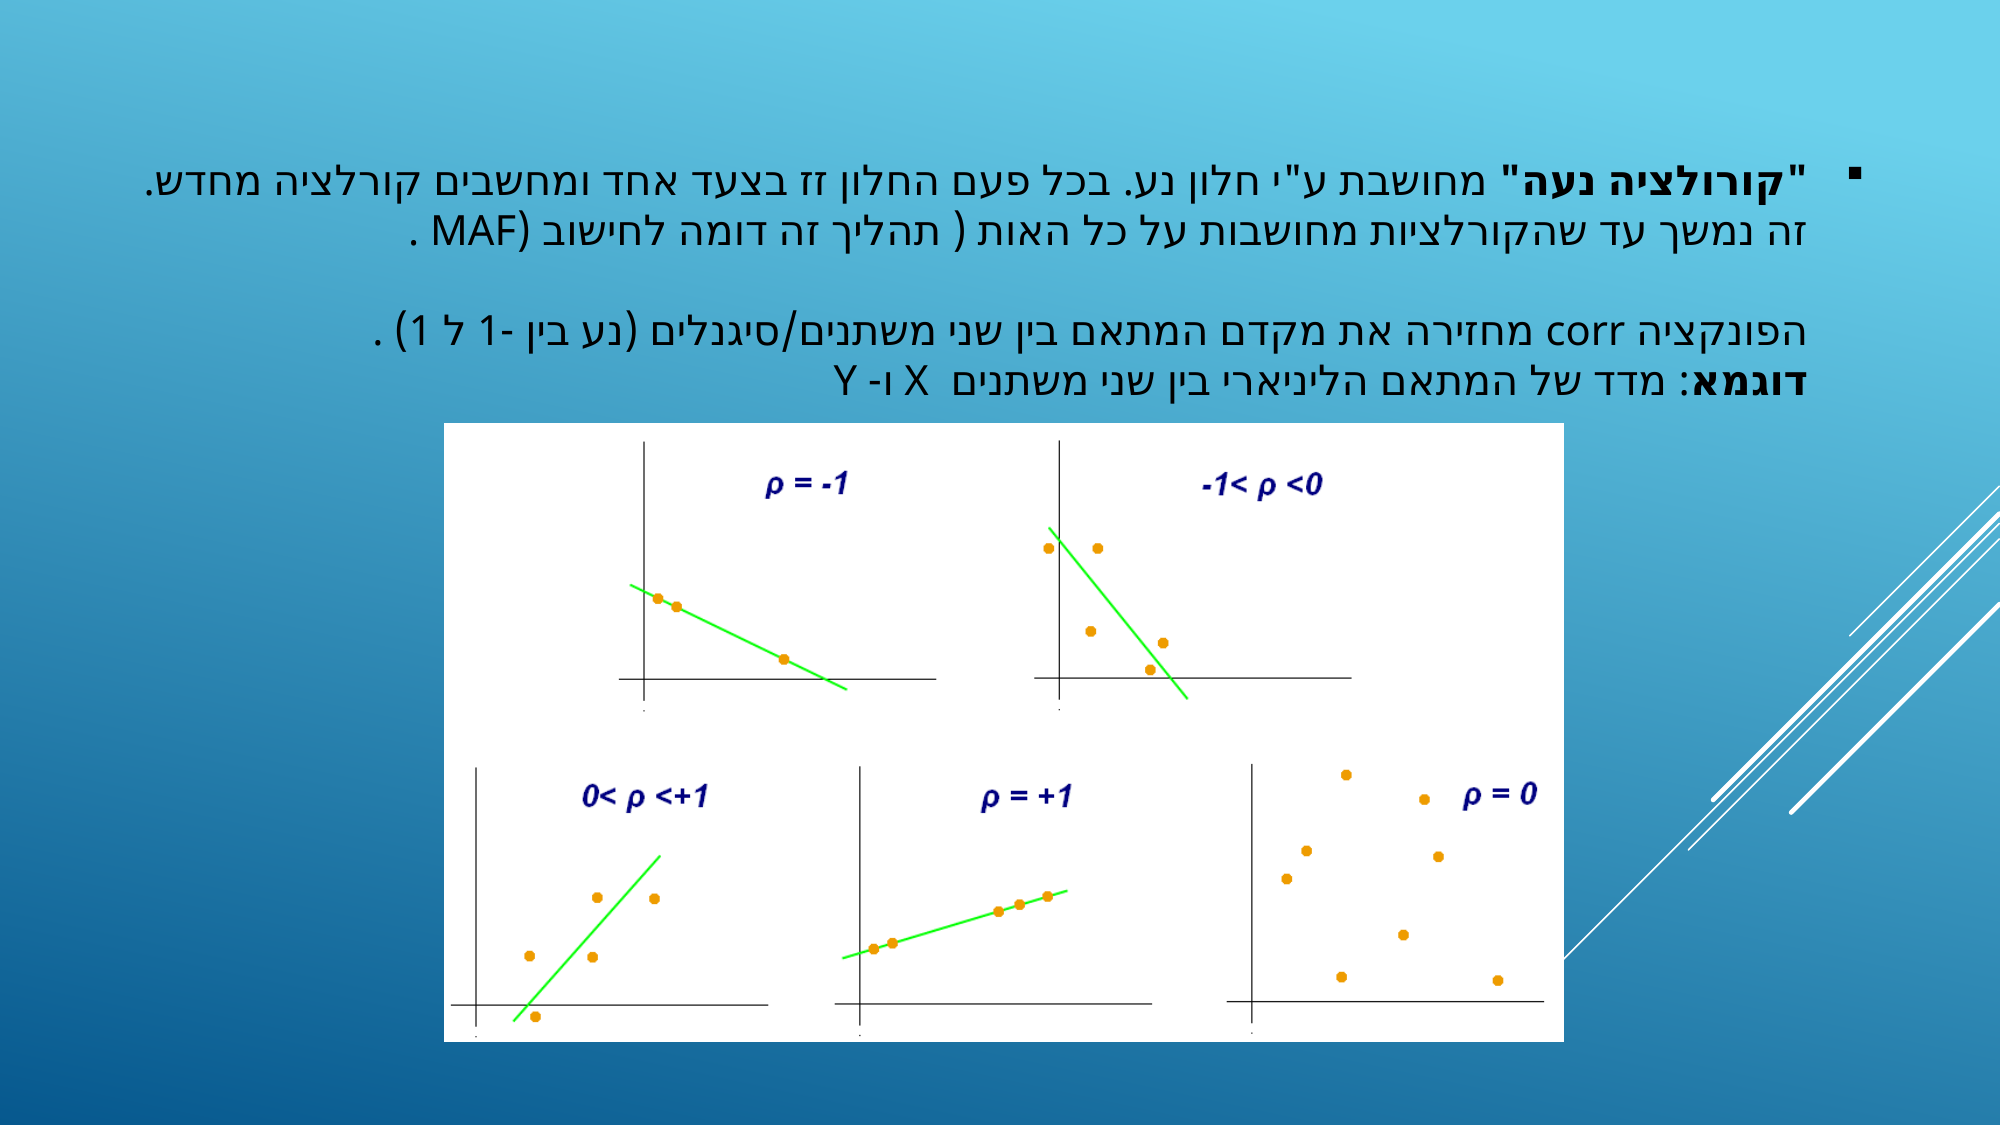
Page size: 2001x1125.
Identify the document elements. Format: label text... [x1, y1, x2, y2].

text_box "קורולציה נעה" מחושבת ע"י חלון נע. בכל פעם החלון זז בצעד אחד ומחשבים קורלציה מחדש. זה נמשך עד שהקורלציות מחושבות על כל האות ( תהליך זה דומה לחישוב (MAF . הפונקציה corr מחזירה את מקדם המתאם בין שני משתנים/סיגנלים (נע בין -1 ל 1) . דוגמא: מדד של המתאם הליניארי בין שני משתנים X ו- Y [128, 145, 1880, 411]
picture [444, 423, 1564, 1042]
